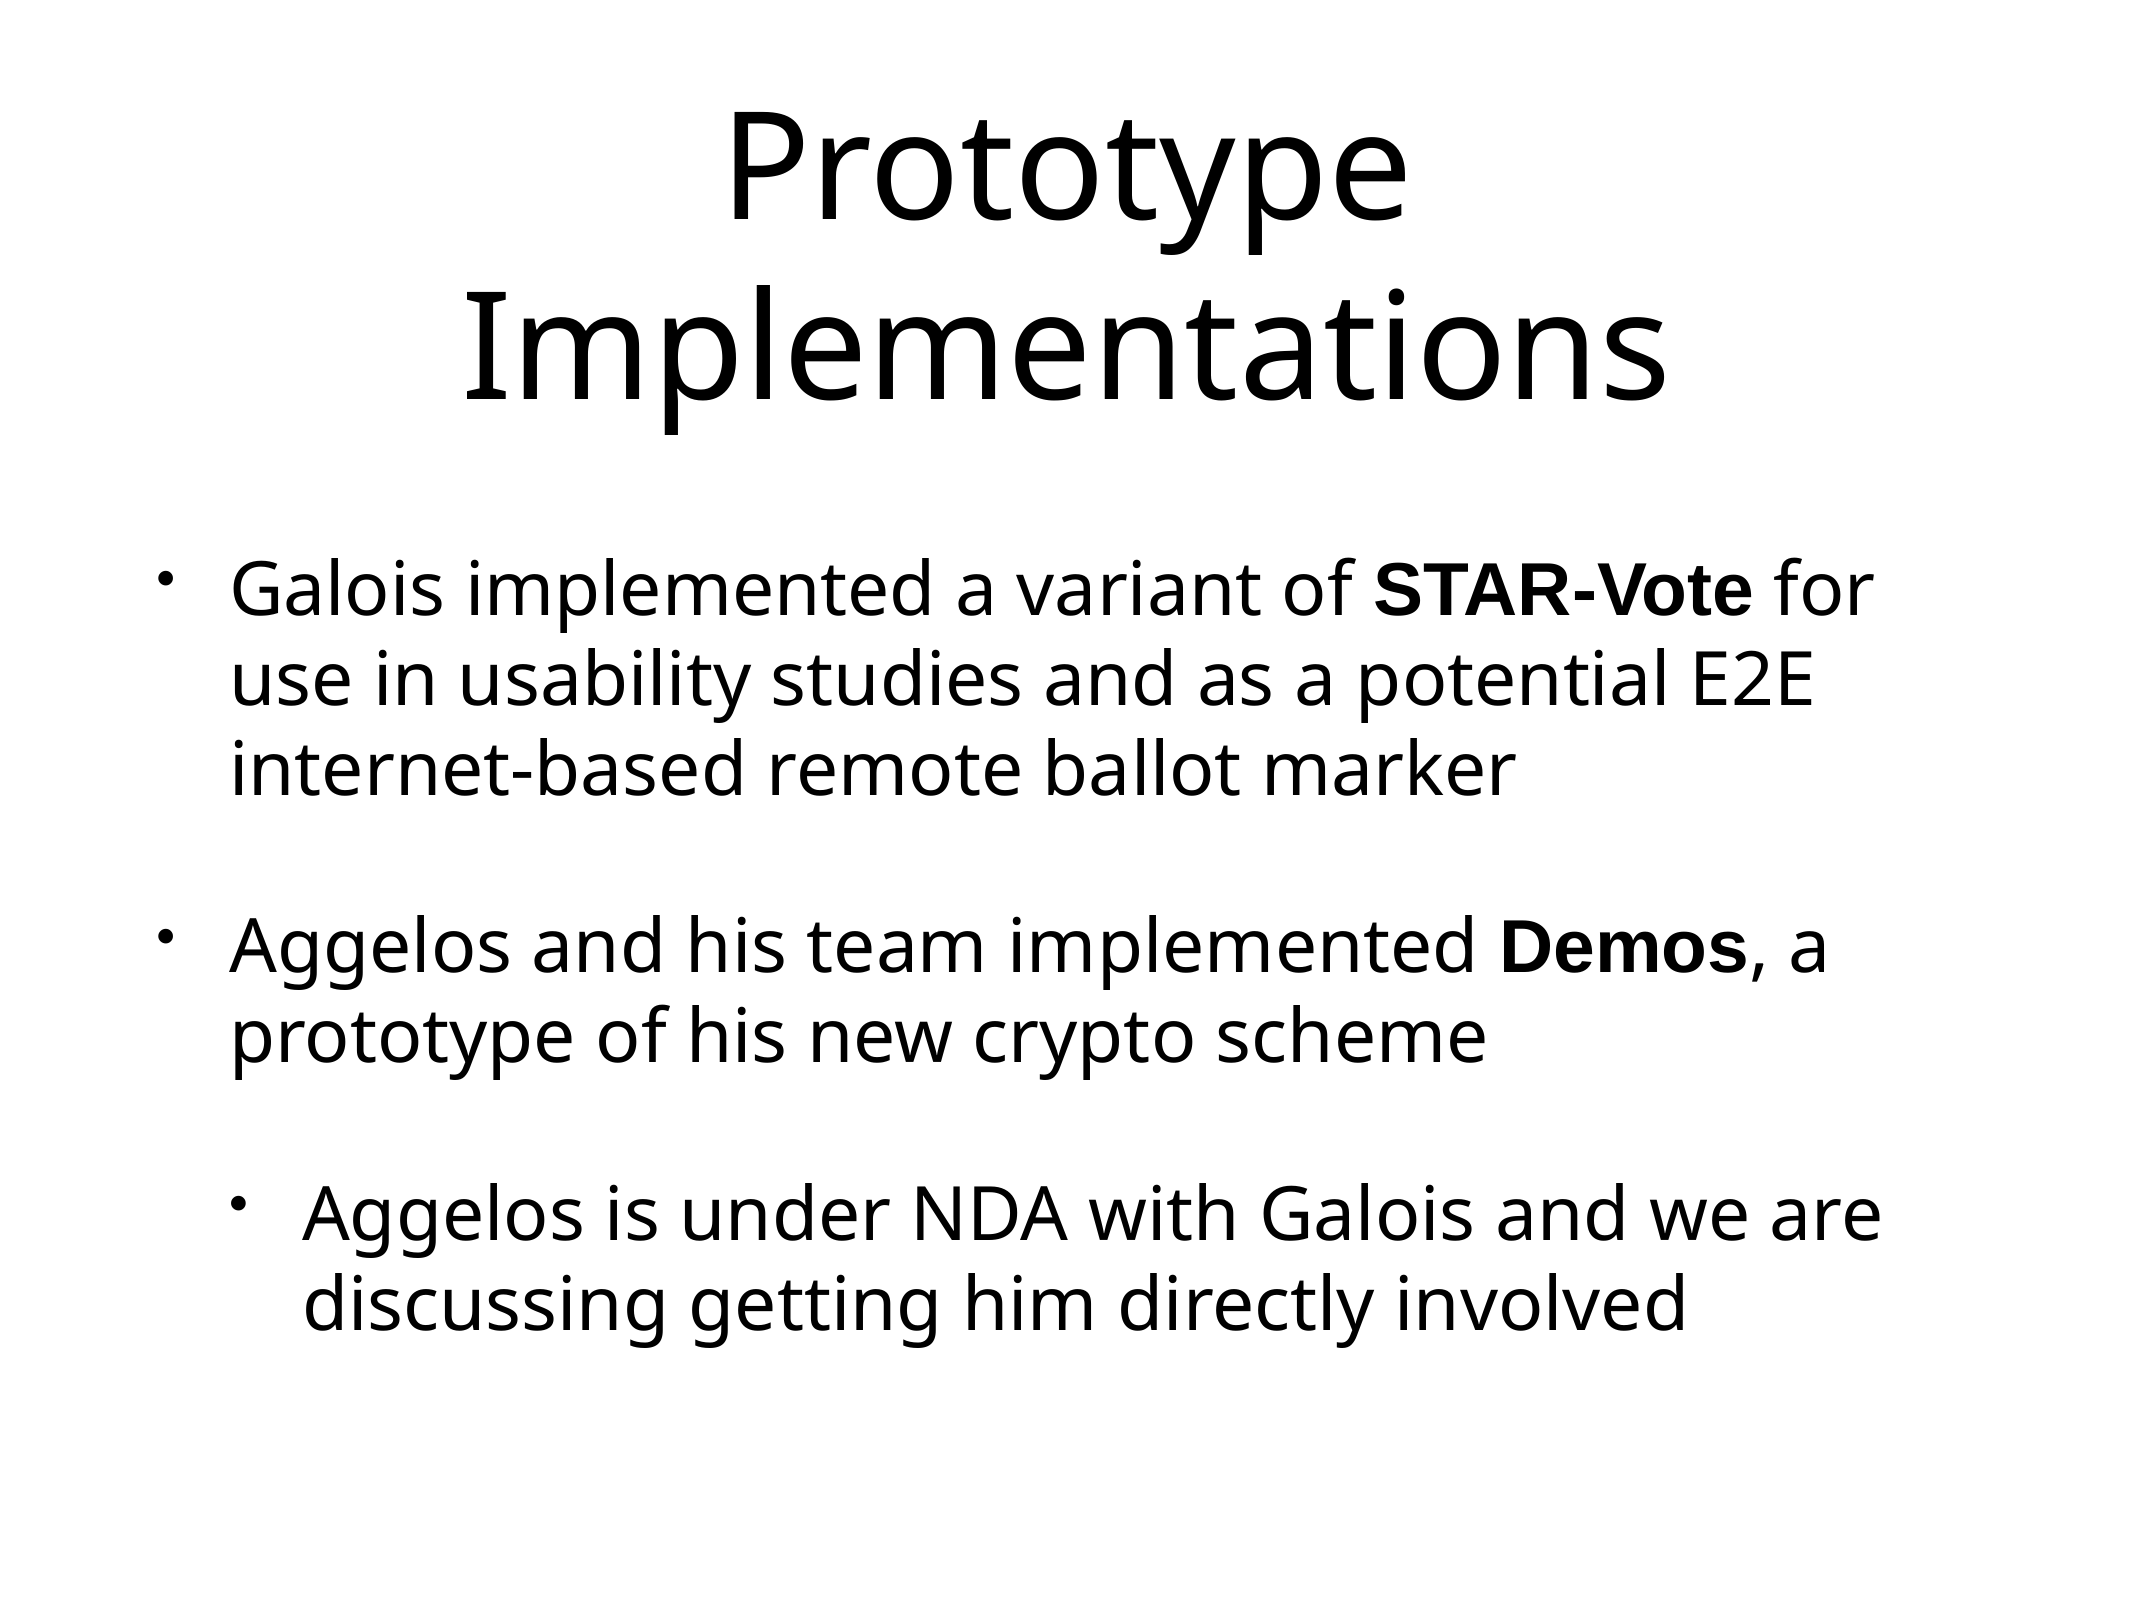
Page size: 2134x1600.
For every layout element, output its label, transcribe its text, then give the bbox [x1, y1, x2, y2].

title Prototype Implementations [155, 72, 1978, 426]
list Galois implemented a variant of STAR-Vote for use in usability studies and as a potential E2E internet-based remote ballot marker Aggelos and his team implemented Demos, a prototype of his new crypto scheme Aggelos is under NDA with Galois and we are discussing getting him directly involved [155, 426, 1978, 1459]
